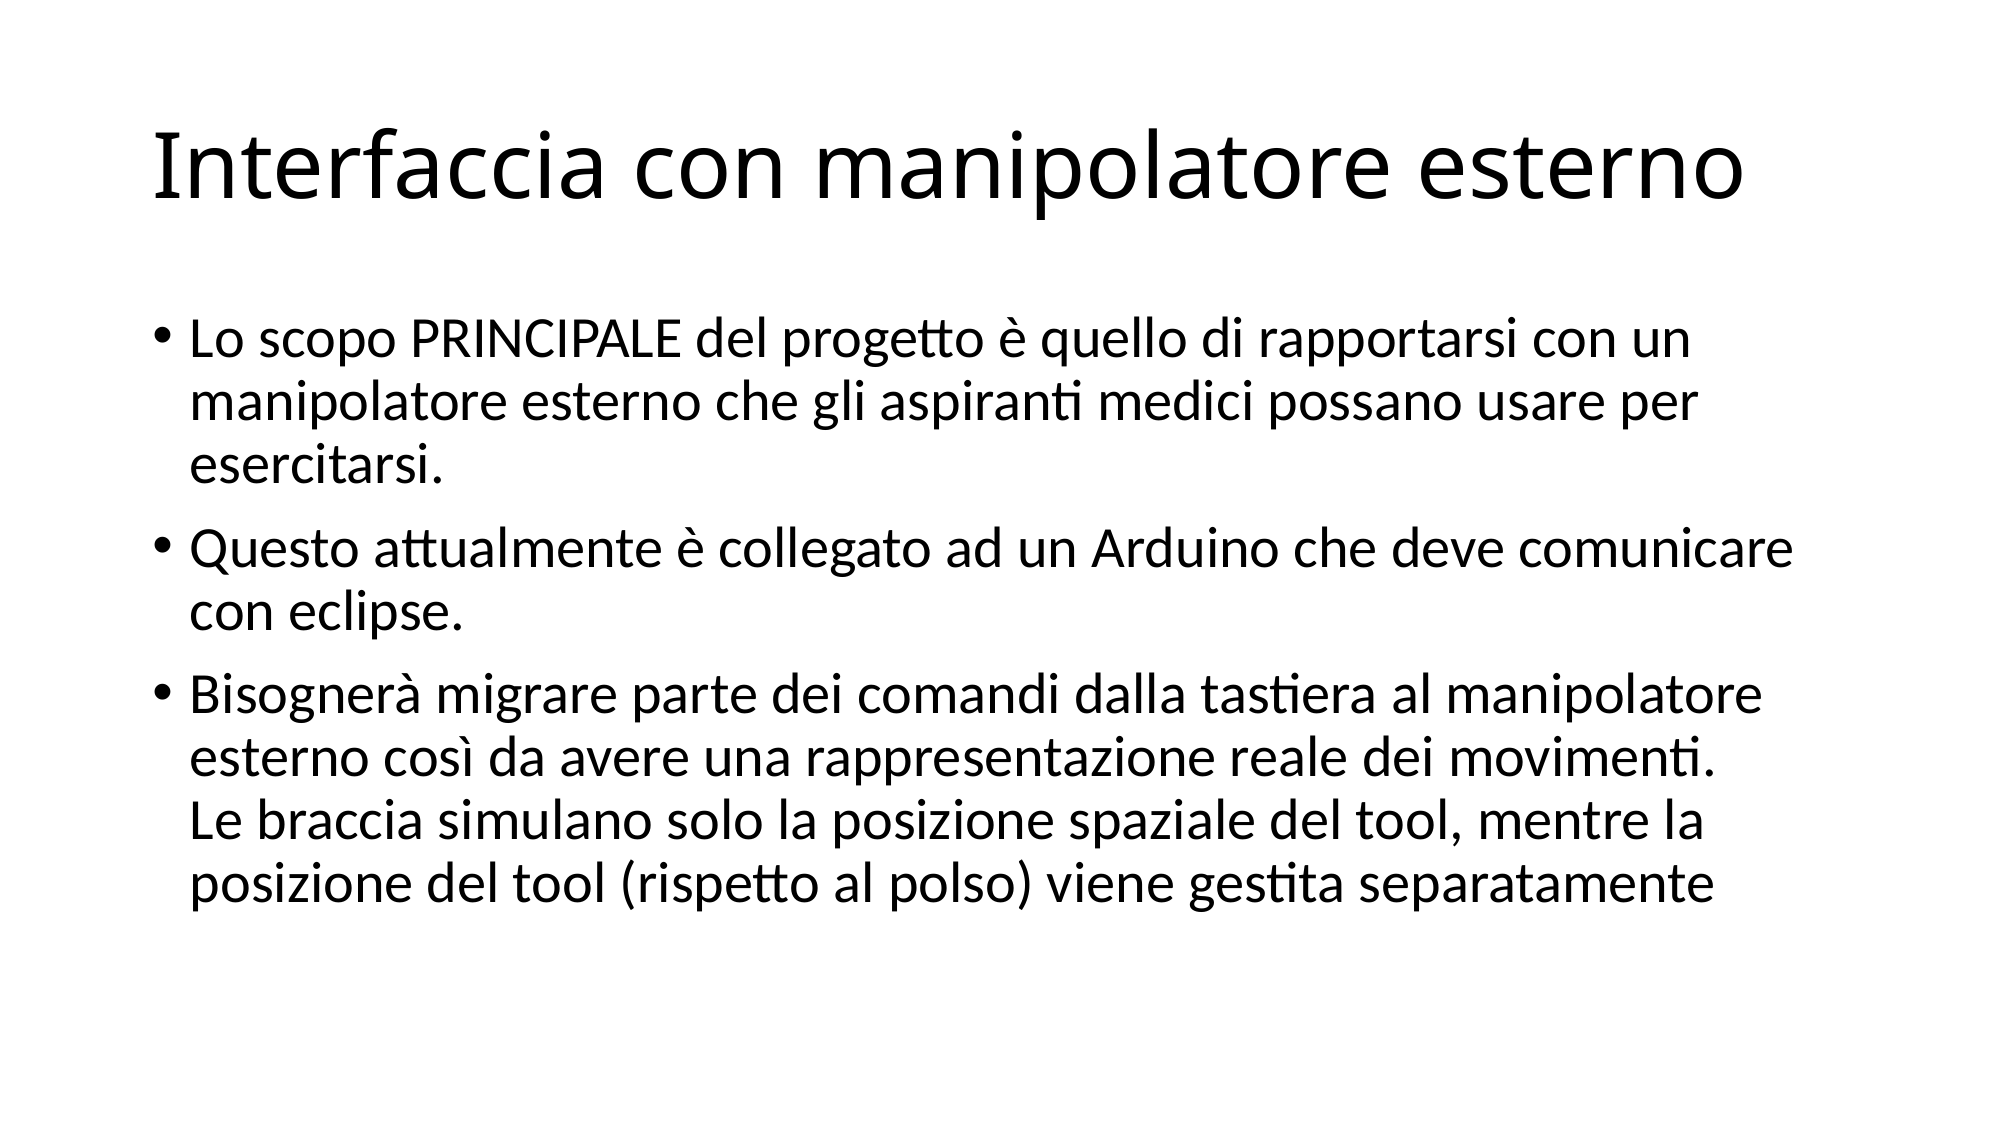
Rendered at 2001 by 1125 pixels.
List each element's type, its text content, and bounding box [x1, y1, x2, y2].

list Lo scopo PRINCIPALE del progetto è quello di rapportarsi con un manipolatore esterno che gli aspiranti medici possano usare per esercitarsi. Questo attualmente è collegato ad un Arduino che deve comunicare con eclipse. Bisognerà migrare parte dei comandi dalla tastiera al manipolatore esterno così da avere una rappresentazione reale dei movimenti. Le braccia simulano solo la posizione spaziale del tool, mentre la posizione del tool (rispetto al polso) viene gestita separatamente [137, 299, 1863, 1014]
title Interfaccia con manipolatore esterno [137, 59, 1863, 278]
